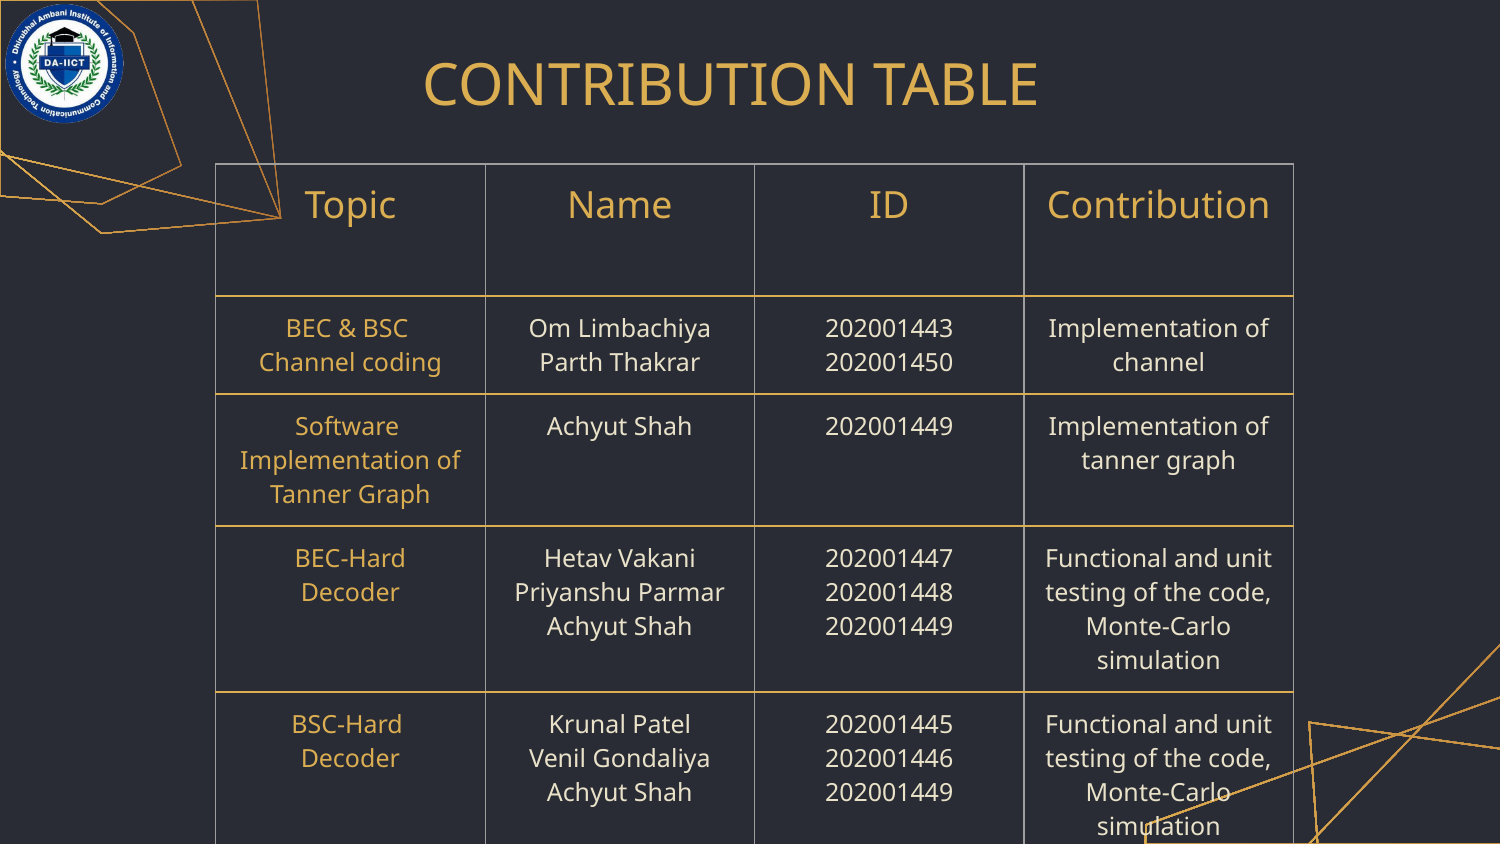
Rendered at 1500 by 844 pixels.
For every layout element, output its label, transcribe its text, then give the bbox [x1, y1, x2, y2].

table_cell 202001447 202001448 202001449 [755, 527, 1023, 691]
table_header ID [755, 165, 1023, 295]
picture [0, 0, 129, 125]
table_cell 202001443 202001450 [755, 297, 1023, 393]
table_cell Implementation of channel [1025, 297, 1293, 393]
title CONTRIBUTION TABLE [309, 46, 1154, 118]
table_cell Om Limbachiya Parth Thakrar [486, 297, 754, 393]
table_header Name [486, 165, 754, 295]
table_cell BEC & BSC Channel coding [216, 297, 485, 393]
table_cell Functional and unit testing of the code, Monte-Carlo simulation [1025, 693, 1293, 844]
table_cell Functional and unit testing of the code, Monte-Carlo simulation [1025, 527, 1293, 691]
table_cell BSC-Hard Decoder [216, 693, 485, 844]
table_cell Hetav Vakani Priyanshu Parmar Achyut Shah [486, 527, 754, 691]
table_cell Achyut Shah [486, 395, 754, 525]
table_cell BEC-Hard Decoder [216, 527, 485, 691]
table_cell Krunal Patel Venil Gondaliya Achyut Shah [486, 693, 754, 844]
table_cell Implementation of tanner graph [1025, 395, 1293, 525]
table_cell Software Implementation of Tanner Graph [216, 395, 485, 525]
table_header Topic [216, 165, 485, 295]
table_header Contribution [1025, 165, 1293, 295]
table_cell 202001445 202001446 202001449 [755, 693, 1023, 844]
table_cell 202001449 [755, 395, 1023, 525]
